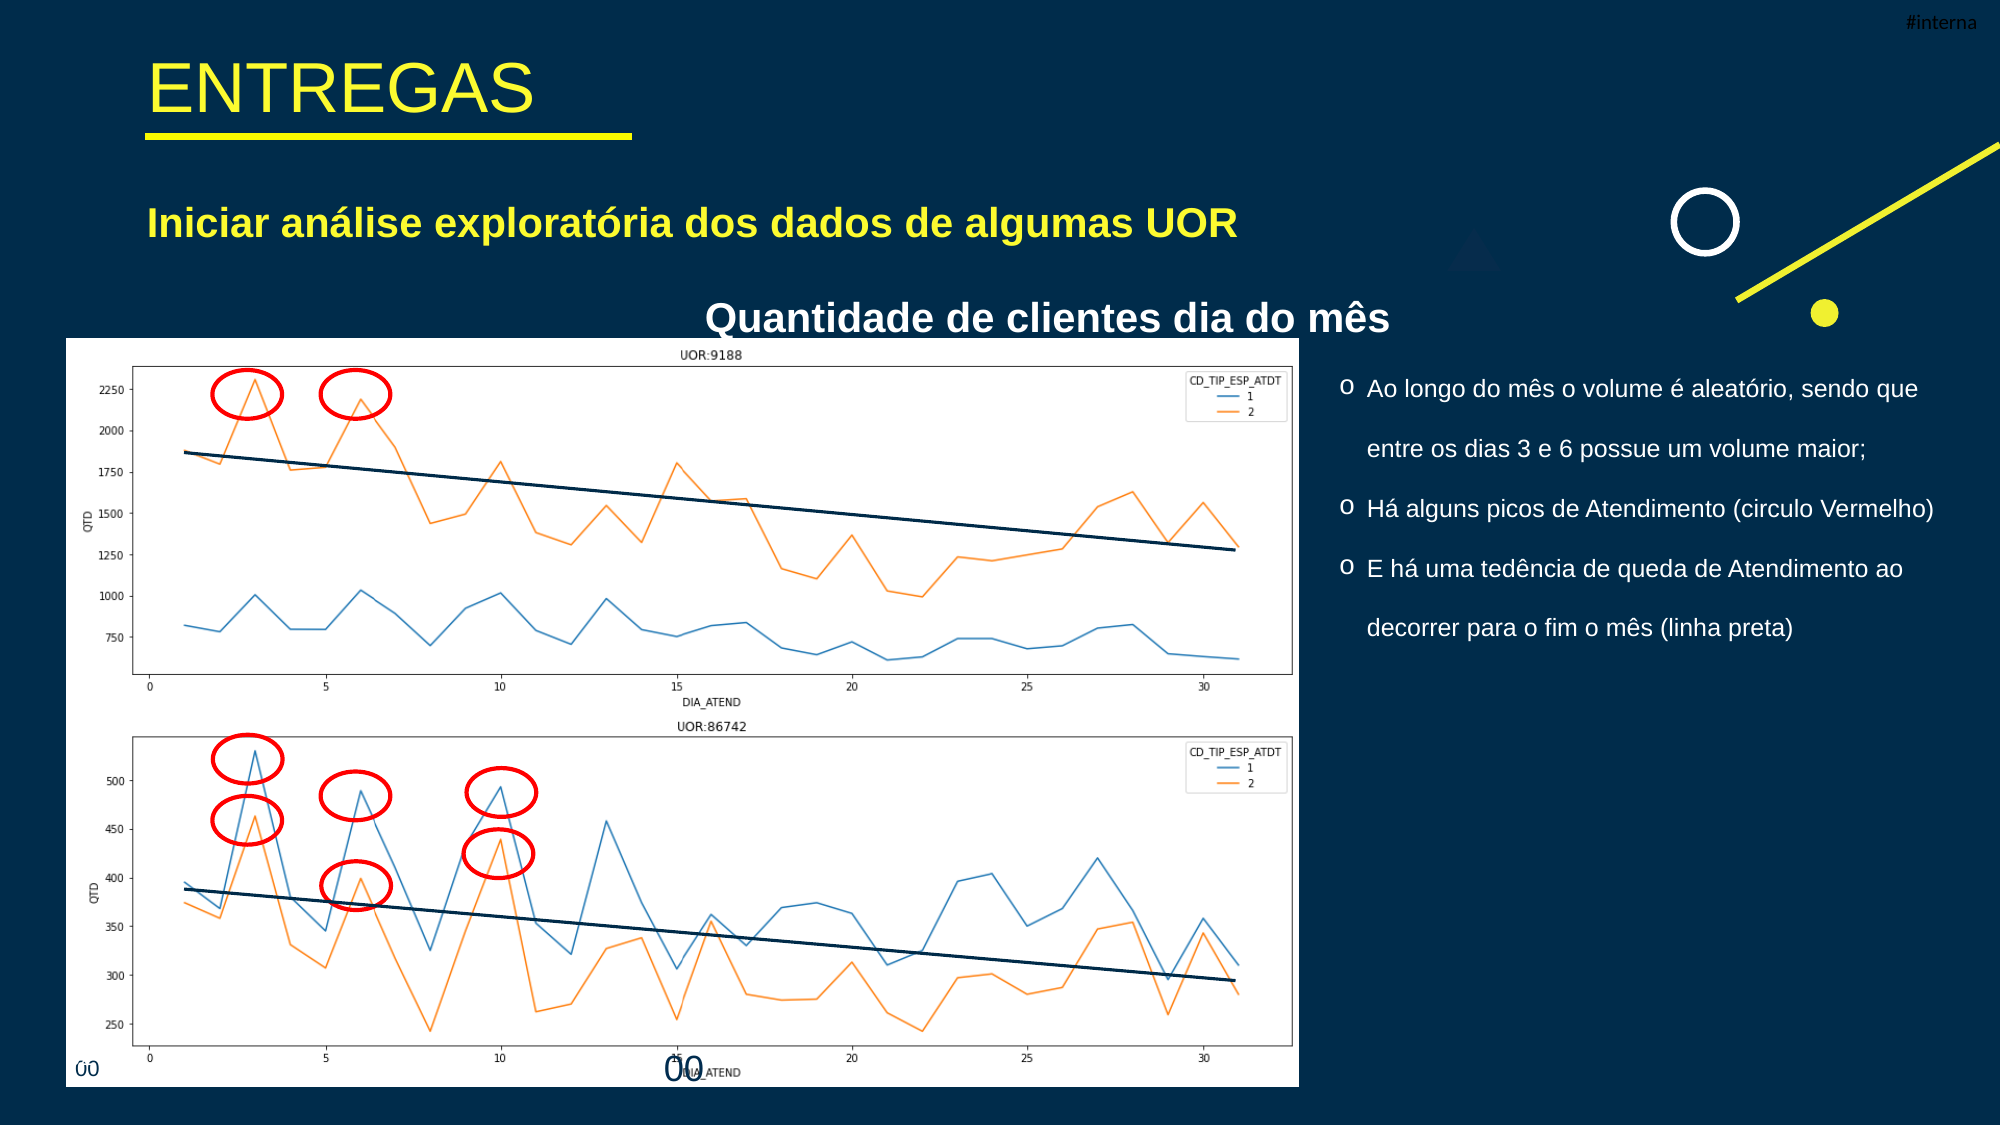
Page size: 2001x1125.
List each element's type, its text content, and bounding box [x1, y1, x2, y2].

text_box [1673, 144, 2000, 328]
footer 00 [662, 746, 1338, 1125]
title ENTREGAS [145, 0, 1929, 144]
text_box Iniciar análise exploratória dos dados de algumas UOR [145, 144, 1671, 239]
text_box Quantidade de clientes dia do mês [145, 239, 1950, 341]
text_box Ao longo do mês o volume é aleatório, sendo que entre os dias 3 e 6 possue um volume maior; Há alguns picos de Atendimento (circulo Vermelho) E há uma tedência de queda de Atendimento ao decorrer para o fim o mês (linha preta) [1337, 341, 1963, 702]
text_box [183, 452, 1236, 551]
picture [66, 337, 1300, 1087]
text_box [183, 888, 1236, 981]
